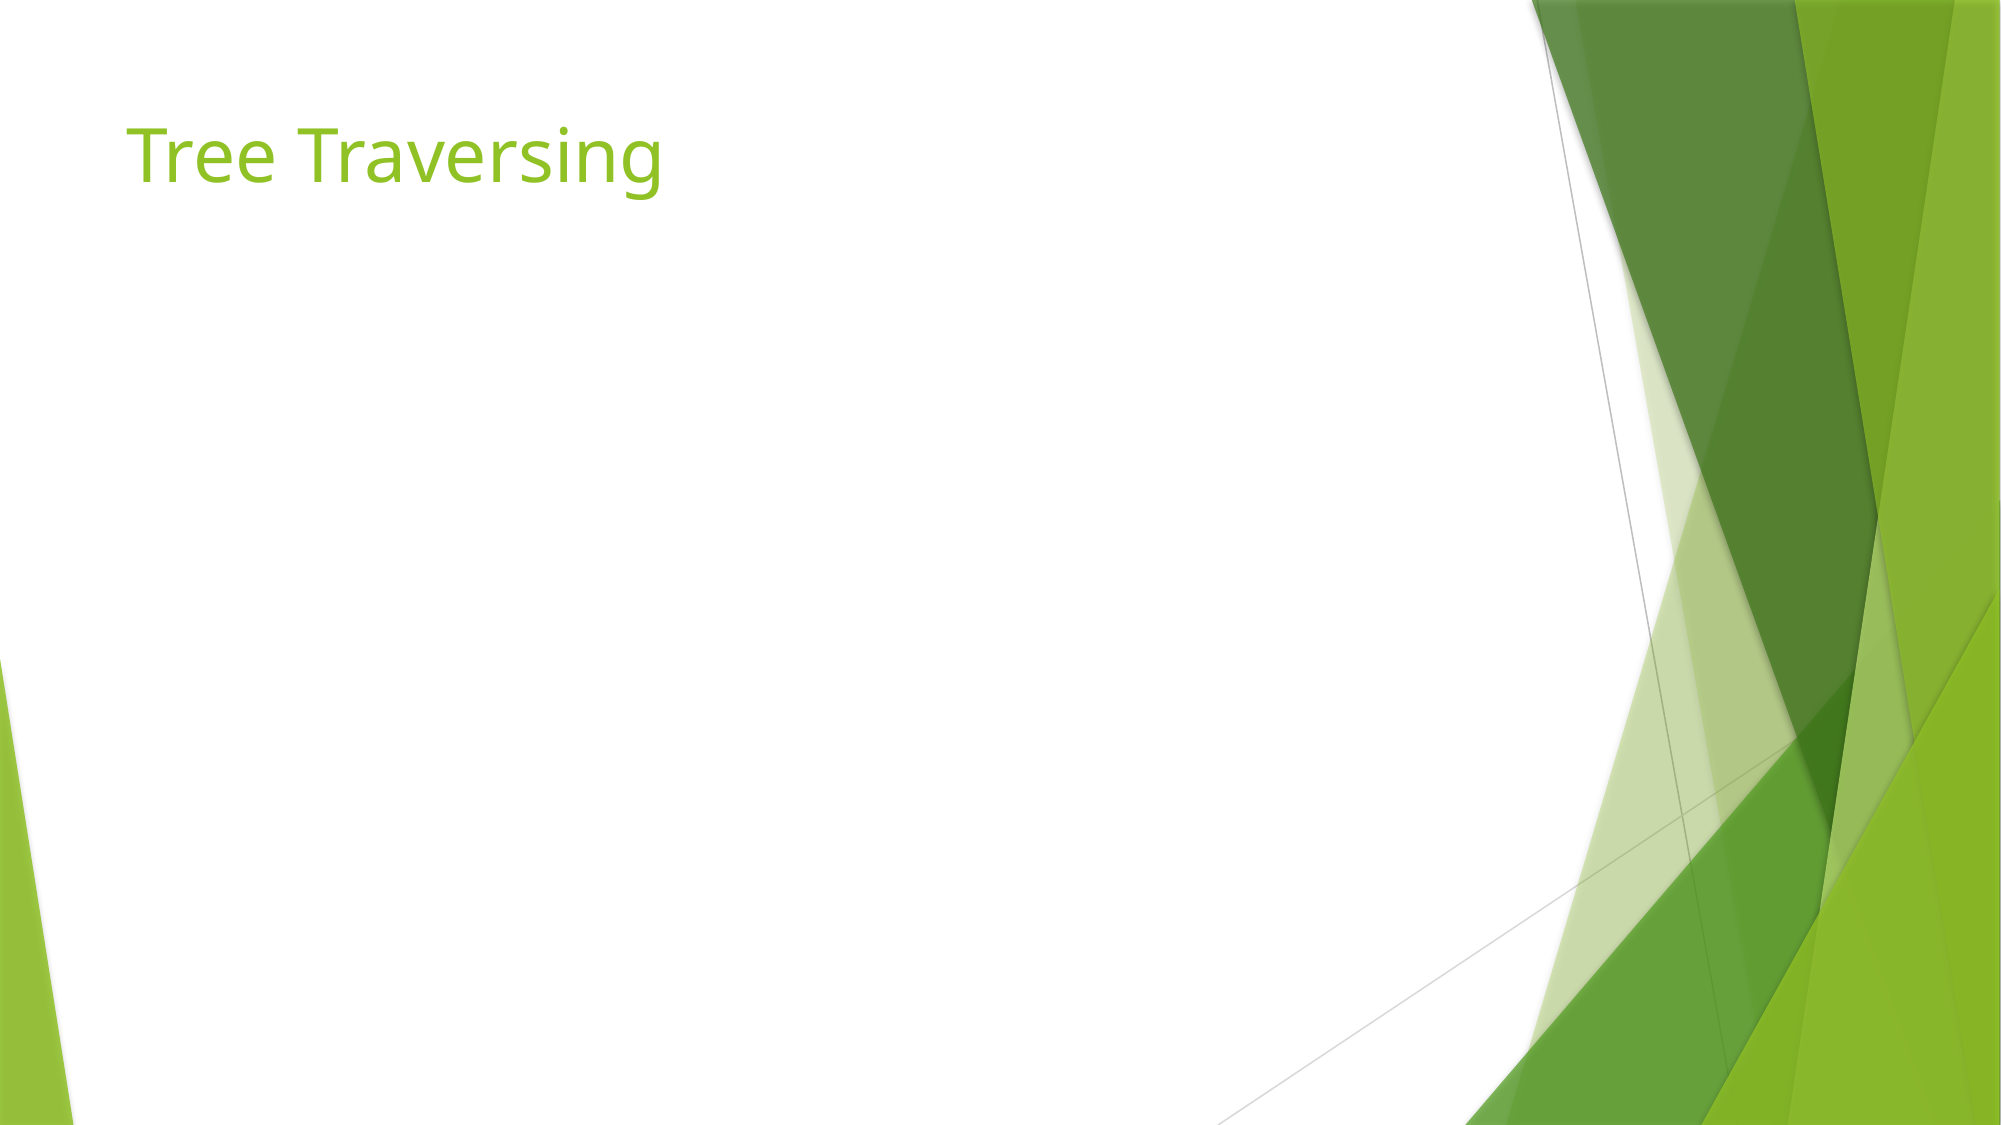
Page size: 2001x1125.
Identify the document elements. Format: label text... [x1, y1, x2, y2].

title Tree Traversing [111, 99, 1522, 317]
